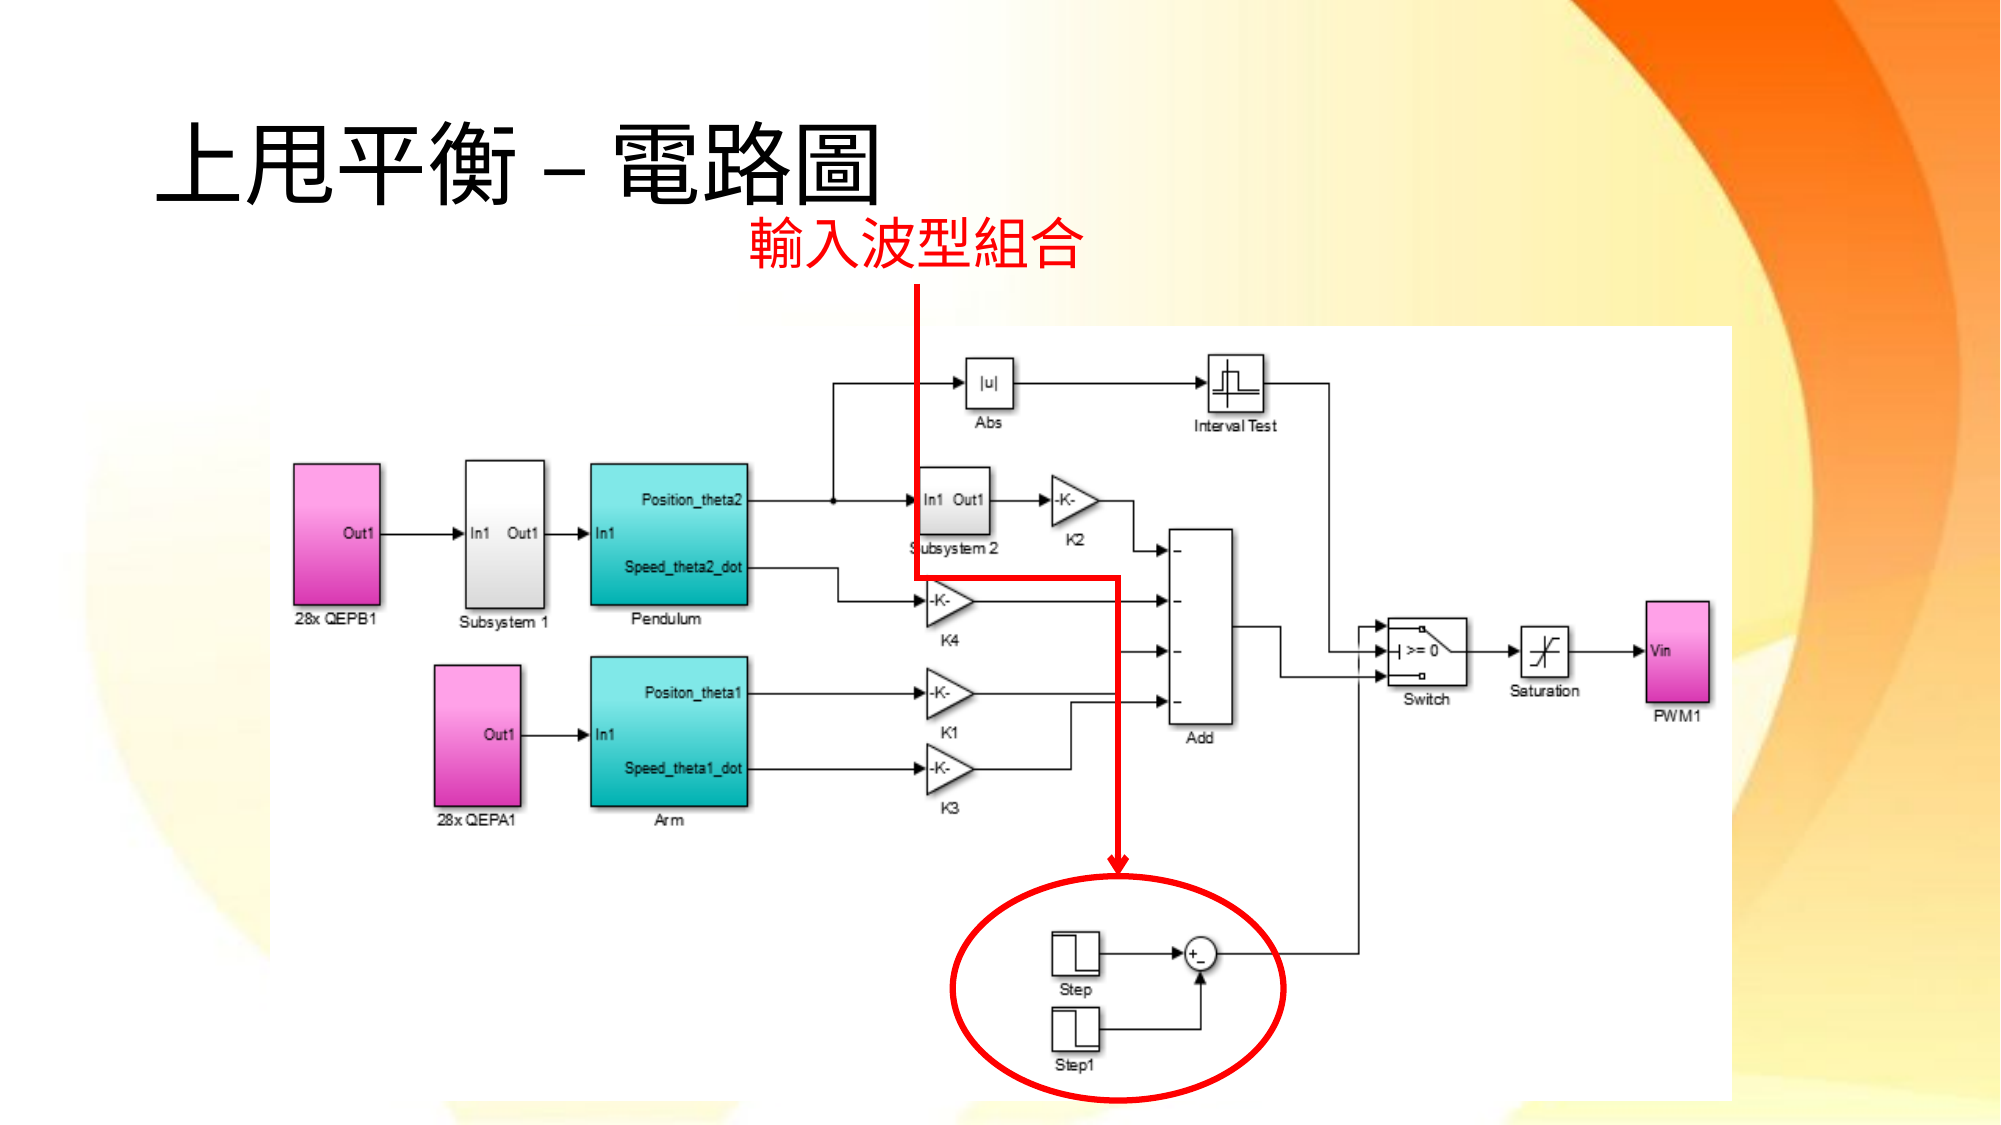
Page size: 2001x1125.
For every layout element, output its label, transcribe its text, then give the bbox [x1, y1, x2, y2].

picture [0, 0, 2001, 1125]
title 上甩平衡 – 電路圖 [137, 59, 1863, 278]
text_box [270, 201, 1732, 1101]
